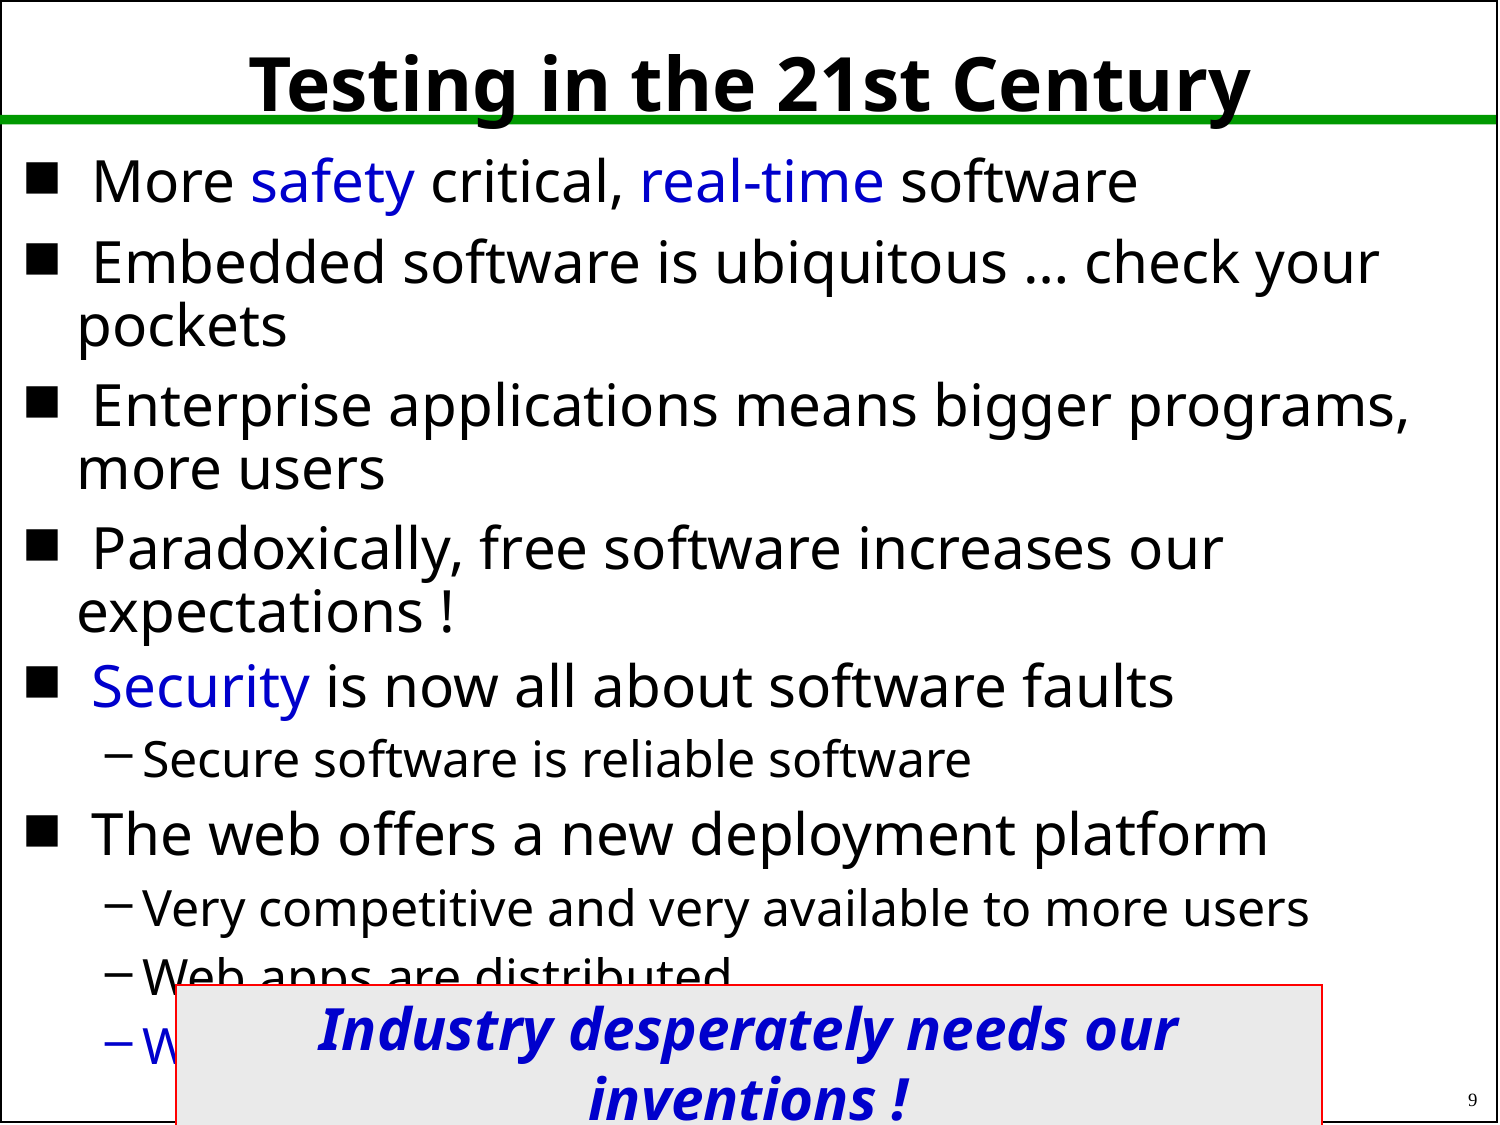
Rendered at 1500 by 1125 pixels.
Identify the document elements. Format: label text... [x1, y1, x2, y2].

list More safety critical, real-time software Embedded software is ubiquitous … check your pockets Enterprise applications means bigger programs, more users Paradoxically, free software increases our expectations ! Security is now all about software faults Secure software is reliable software The web offers a new deployment platform Very competitive and very available to more users Web apps are distributed Web apps must be highly reliable [14, 144, 1486, 1047]
title Testing in the 21st Century [7, 15, 1493, 159]
text_box Industry desperately needs our inventions ! [175, 985, 1322, 1125]
slide_number 9 [1322, 1074, 1493, 1119]
